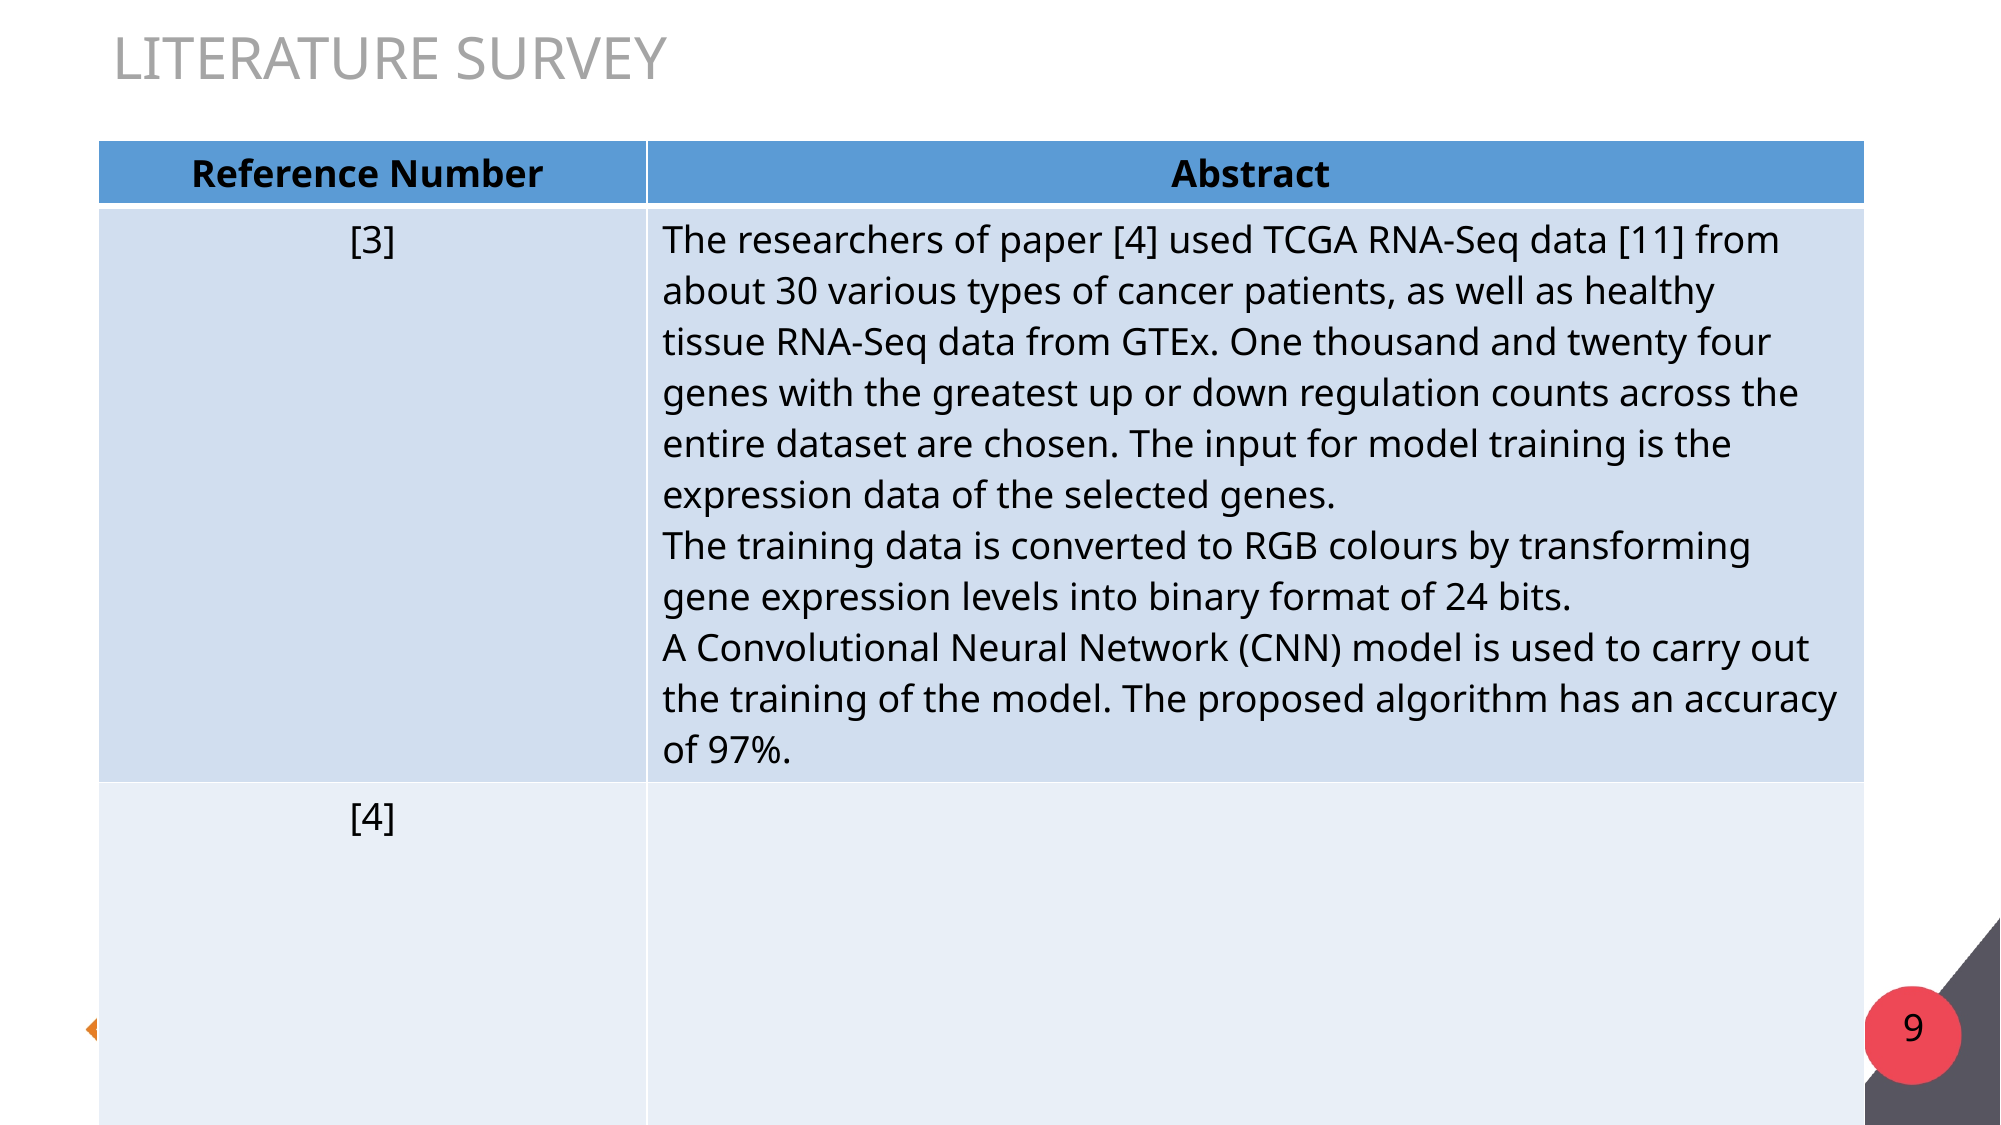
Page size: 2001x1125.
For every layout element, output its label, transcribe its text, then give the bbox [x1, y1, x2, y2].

table_header Abstract [648, 141, 1864, 203]
table_cell The researchers of paper [4] used TCGA RNA-Seq data [11] from about 30 various types of cancer patients, as well as healthy tissue RNA-Seq data from GTEx. One thousand and twenty four genes with the greatest up or down regulation counts across the entire dataset are chosen. The input for model training is the expression data of the selected genes. The training data is converted to RGB colours by transforming gene expression levels into binary format of 24 bits. A Convolutional Neural Network (CNN) model is used to carry out the training of the model. The proposed algorithm has an accuracy of 97%. [648, 209, 1864, 782]
table_cell [4] [99, 783, 646, 1125]
table_cell [648, 783, 1864, 1125]
table_cell [3] [99, 209, 646, 782]
title Literature survey [97, 21, 1117, 95]
picture [0, 0, 2000, 1125]
slide_number 9 [1865, 999, 1963, 1060]
table_header Reference Number [99, 141, 646, 203]
